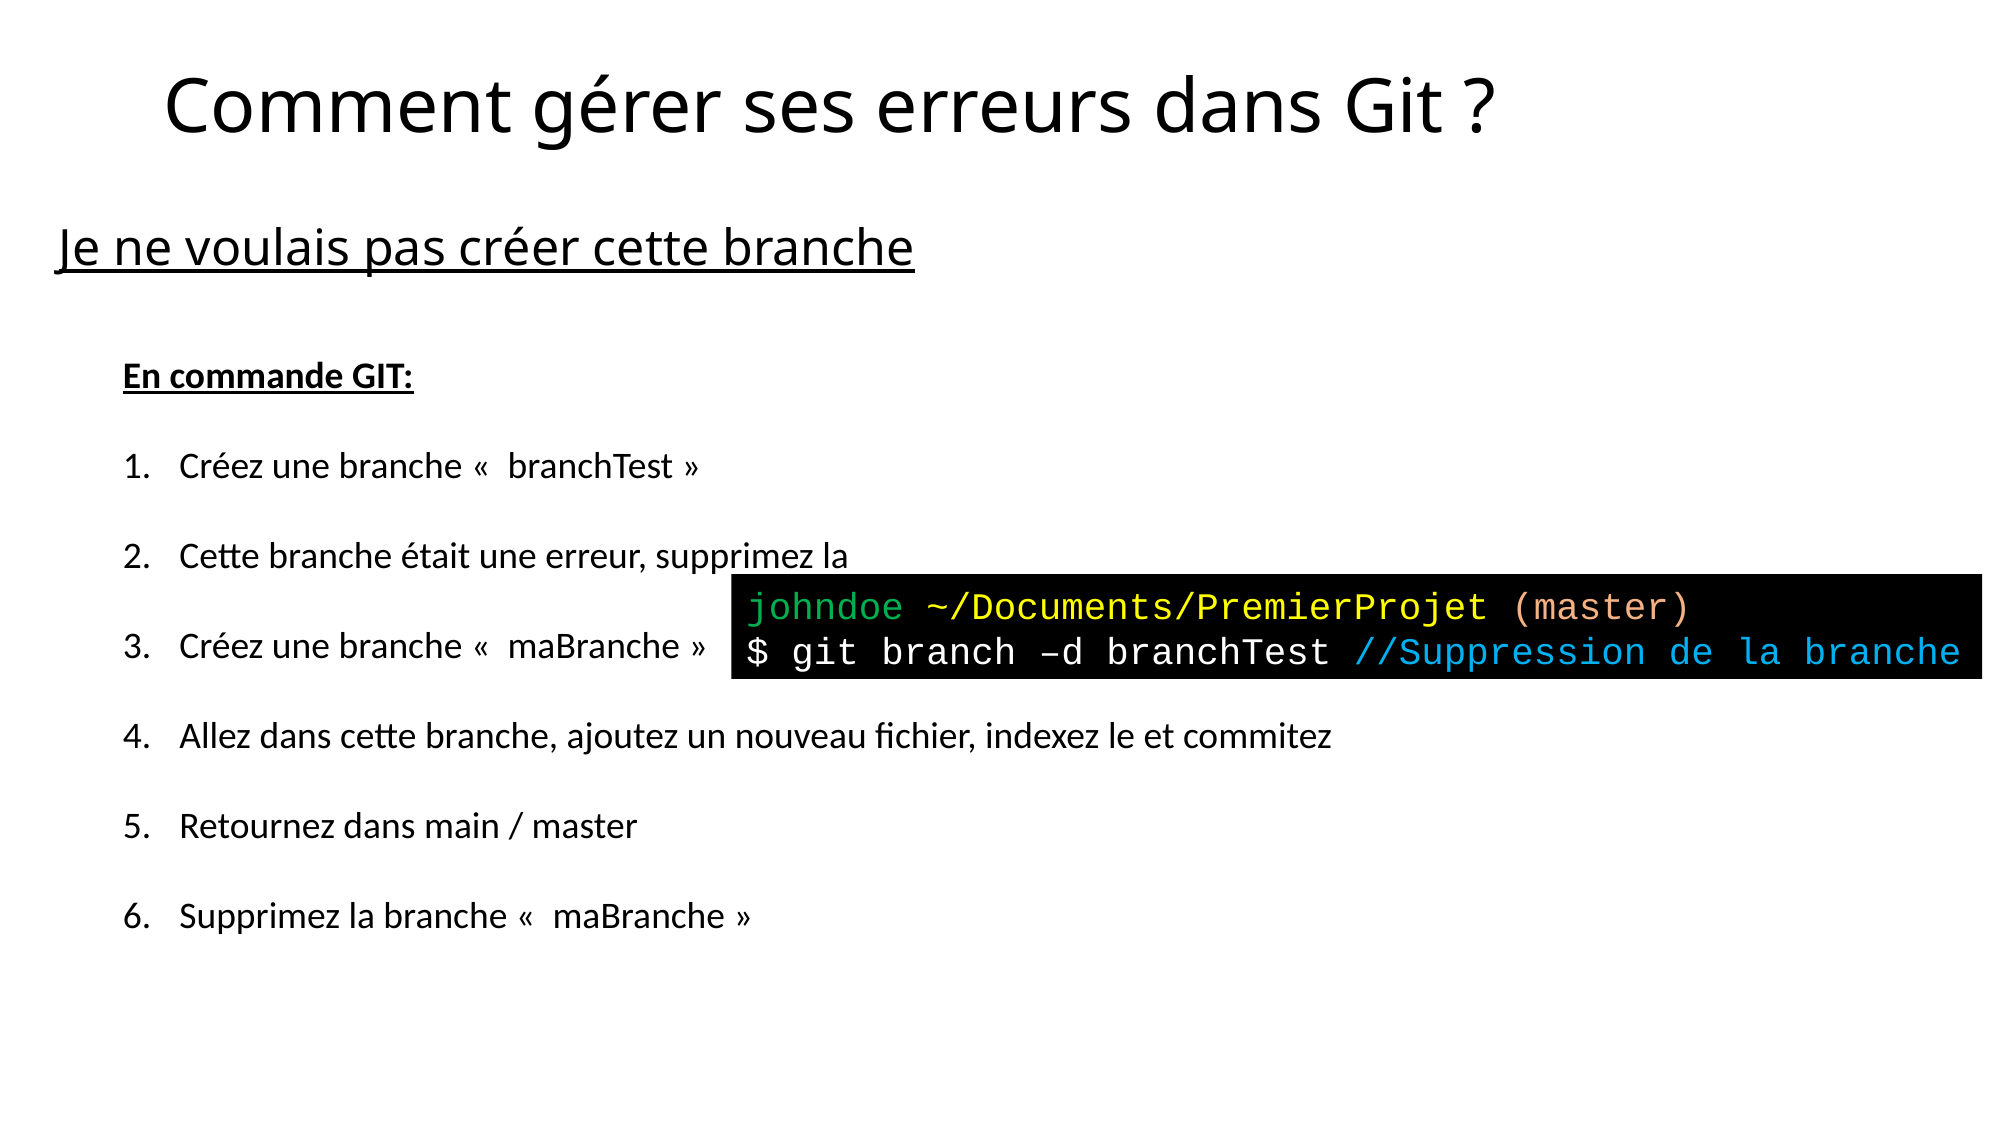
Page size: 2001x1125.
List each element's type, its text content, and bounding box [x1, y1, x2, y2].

text_box Je ne voulais pas créer cette branche [43, 140, 1769, 359]
text_box En commande GIT: Créez une branche « branchTest » Cette branche était une erreur, supprimez la Créez une branche « maBranche » Allez dans cette branche, ajoutez un nouveau fichier, indexez le et commitez Retournez dans main / master Supprimez la branche « maBranche » [108, 298, 1370, 944]
text_box johndoe ~/Documents/PremierProjet (master) $ git branch –d branchTest //Suppression de la branche [731, 574, 1983, 679]
title Comment gérer ses erreurs dans Git ? [148, 0, 1874, 218]
